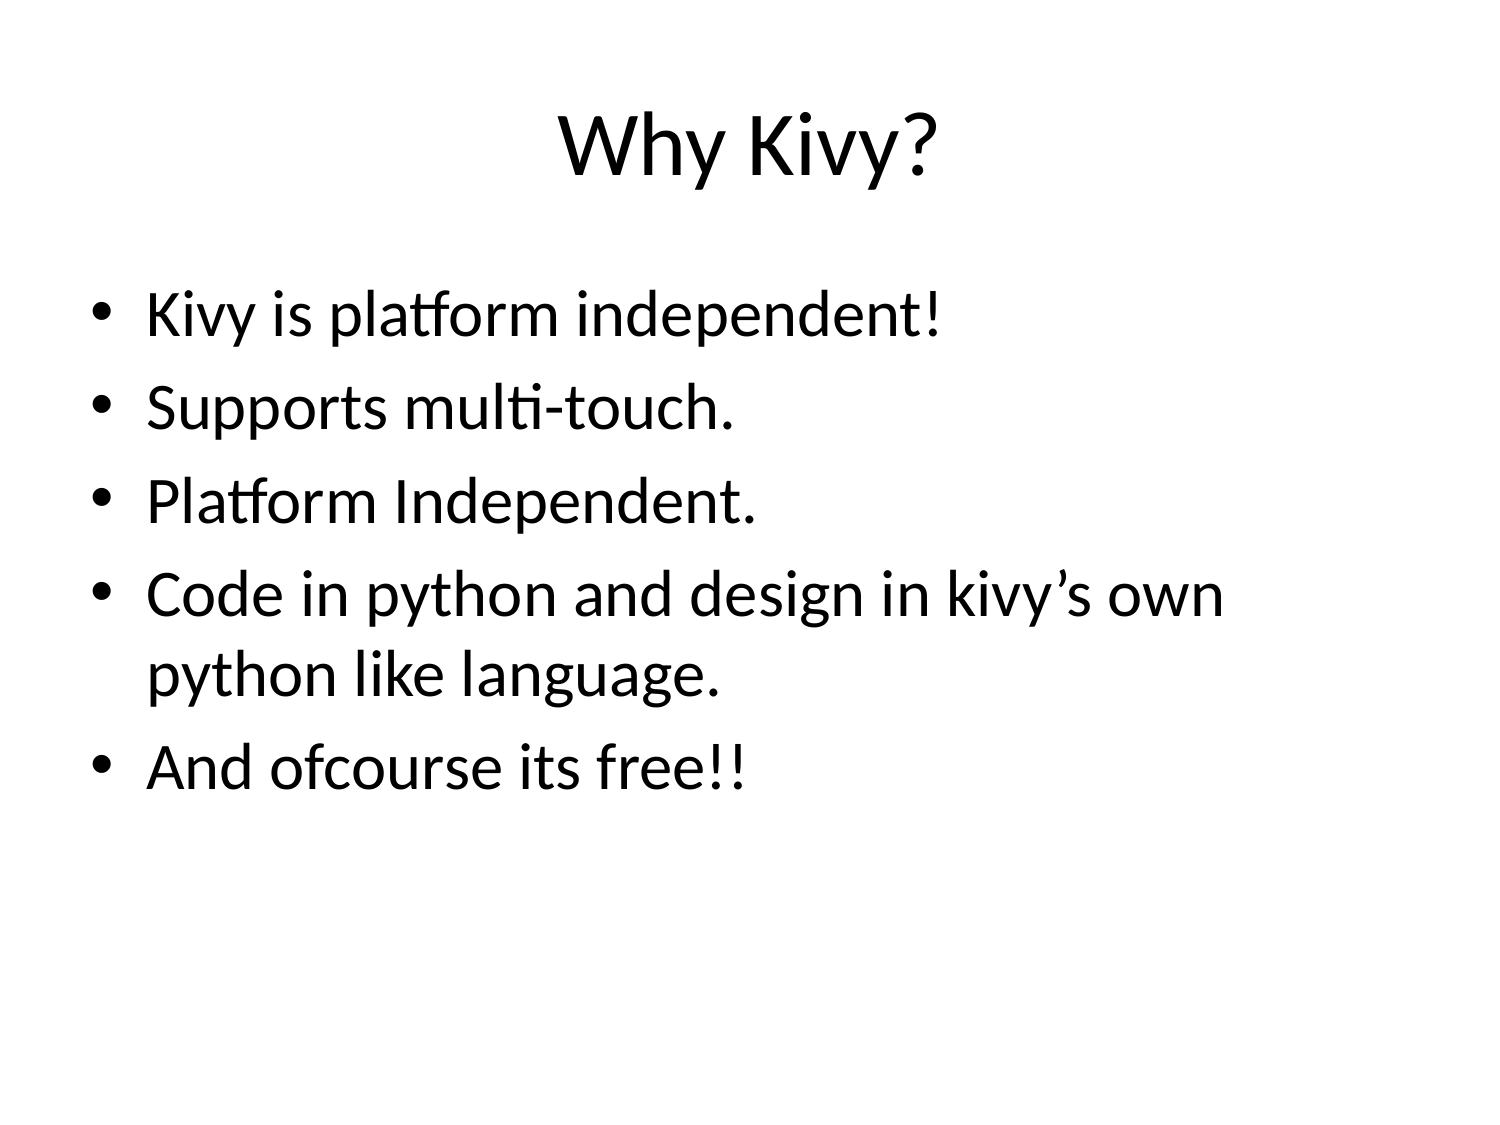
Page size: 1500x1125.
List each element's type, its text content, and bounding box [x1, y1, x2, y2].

list Kivy is platform independent! Supports multi-touch. Platform Independent. Code in python and design in kivy’s own python like language. And ofcourse its free!! [75, 262, 1425, 1005]
title Why Kivy? [75, 45, 1425, 233]
